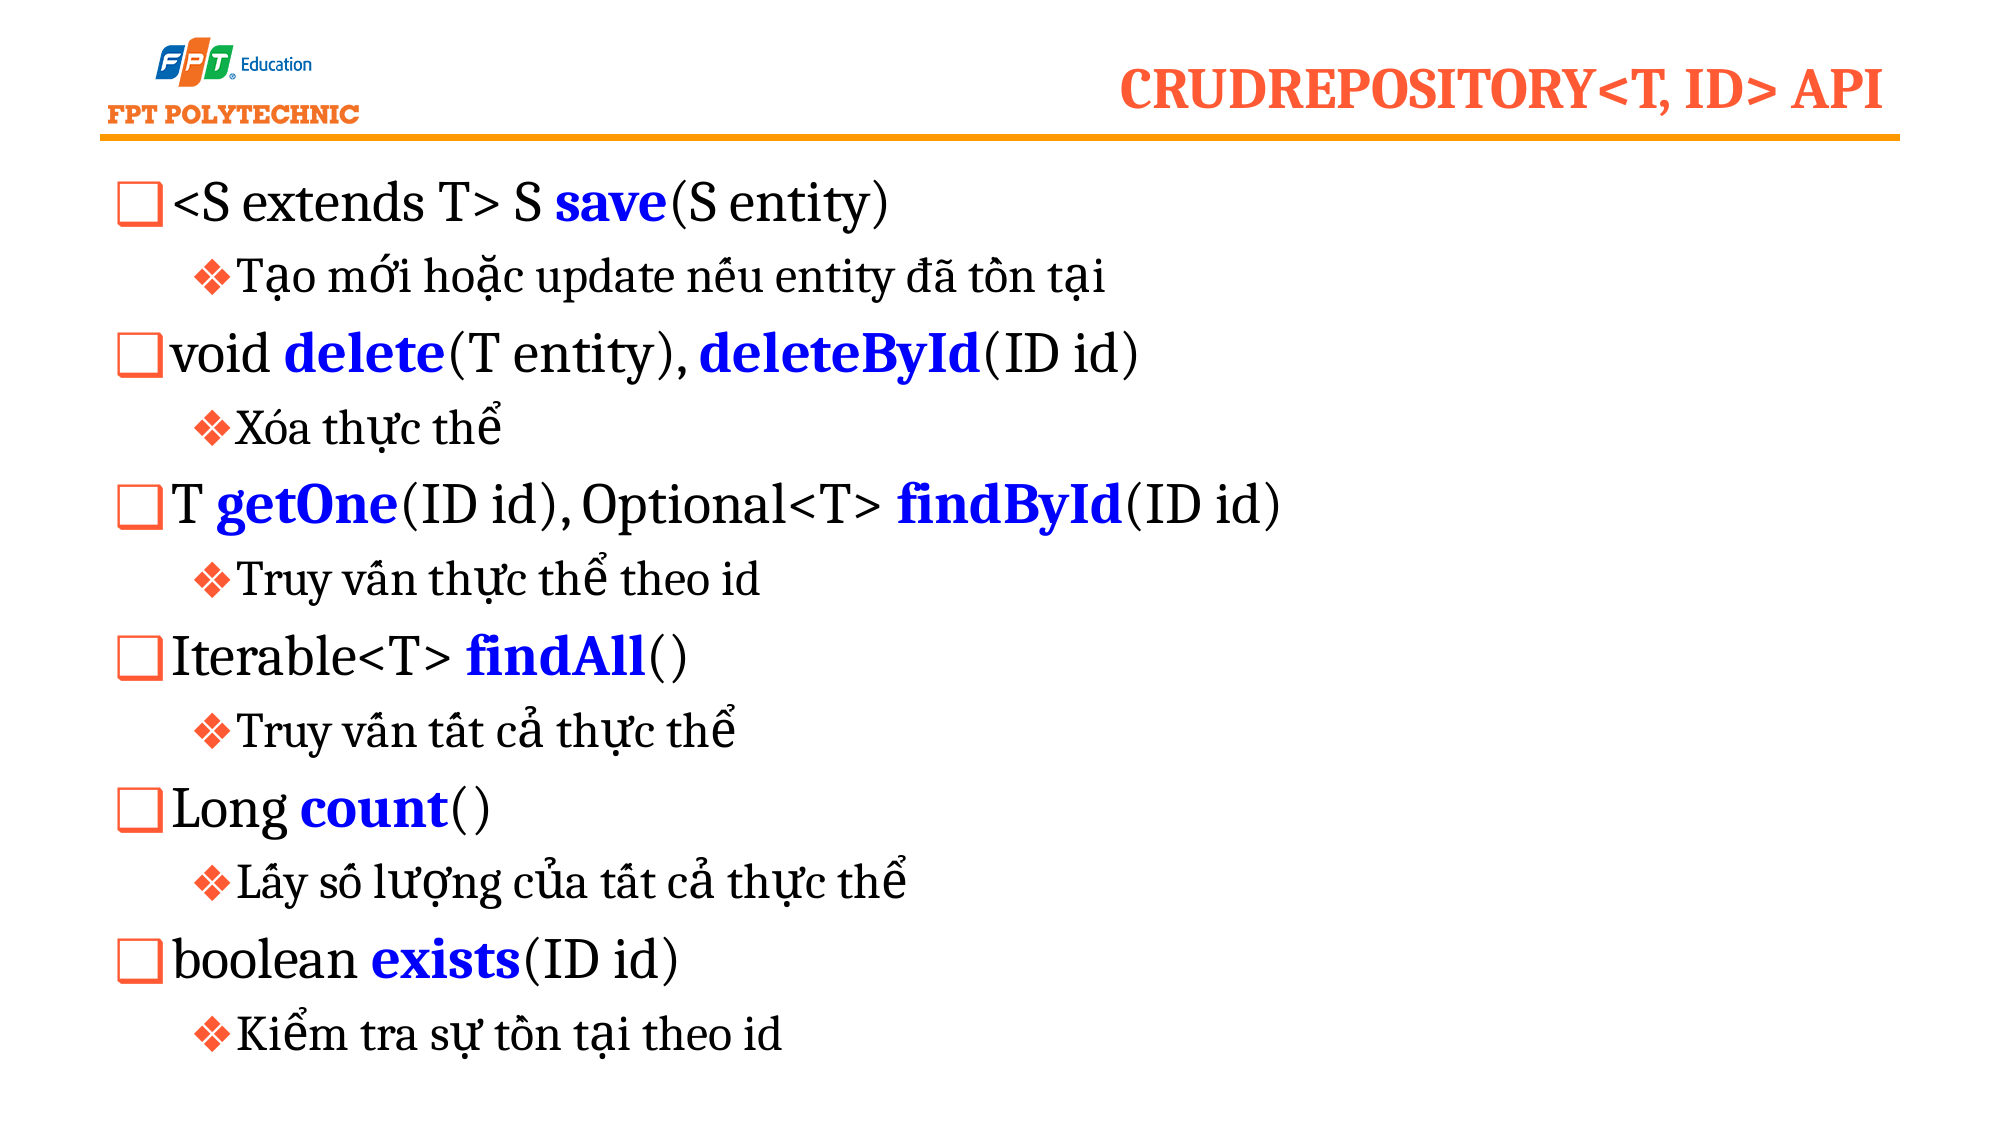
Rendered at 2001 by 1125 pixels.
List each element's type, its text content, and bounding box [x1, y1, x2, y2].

picture [99, 25, 367, 134]
list <S extends T> S save(S entity) Tạo mới hoặc update nếu entity đã tồn tại void delete(T entity), deleteById(ID id) Xóa thực thể T getOne(ID id), Optional<T> findById(ID id) Truy vấn thực thể theo id Iterable<T> findAll() Truy vấn tất cả thực thể Long count() Lấy số lượng của tất cả thực thể boolean exists(ID id) Kiểm tra sự tồn tại theo id [99, 155, 1900, 1100]
picture [99, 135, 367, 143]
title CrudRepository<T, ID> API [366, 45, 1900, 125]
